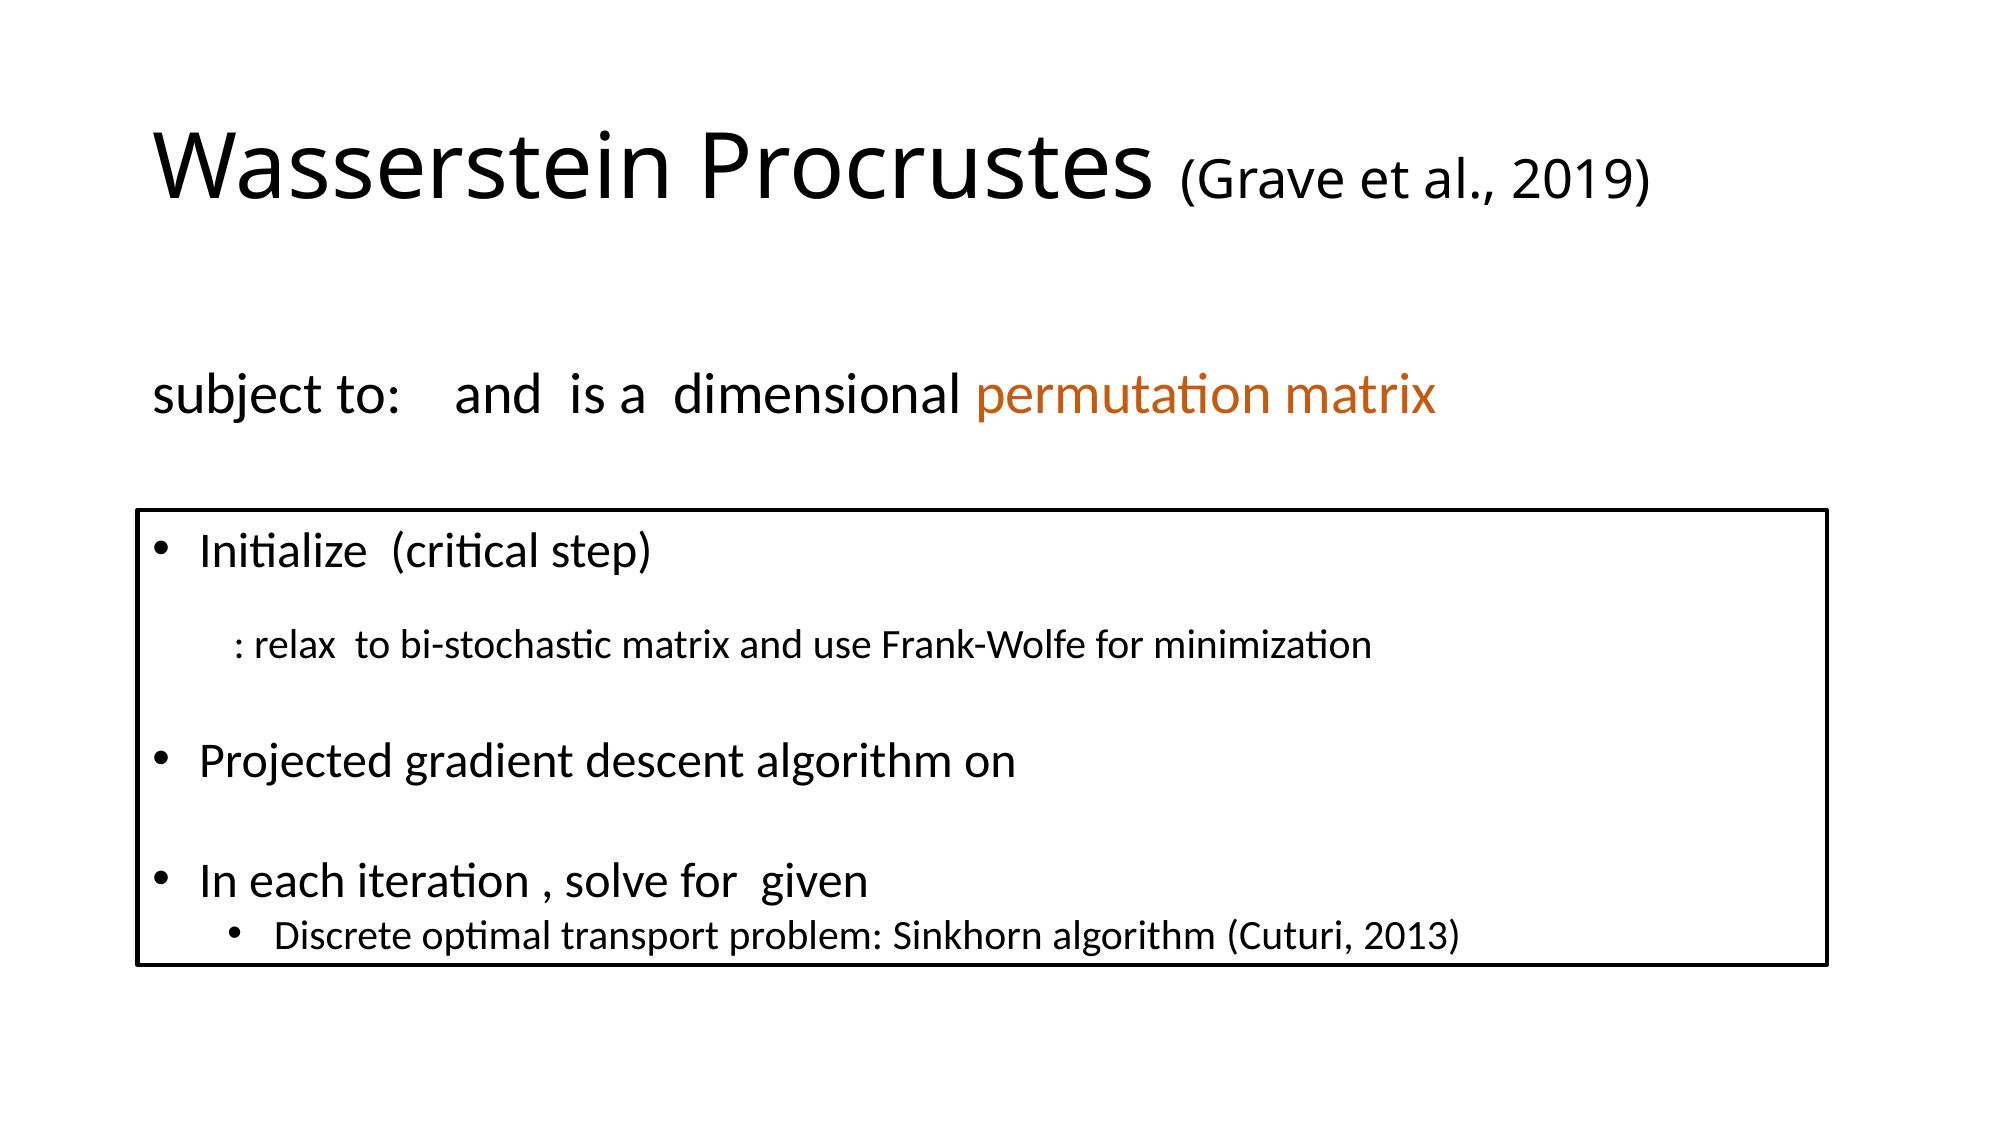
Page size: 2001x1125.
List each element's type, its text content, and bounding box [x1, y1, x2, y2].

title Wasserstein Procrustes (Grave et al., 2019) [137, 59, 1863, 278]
